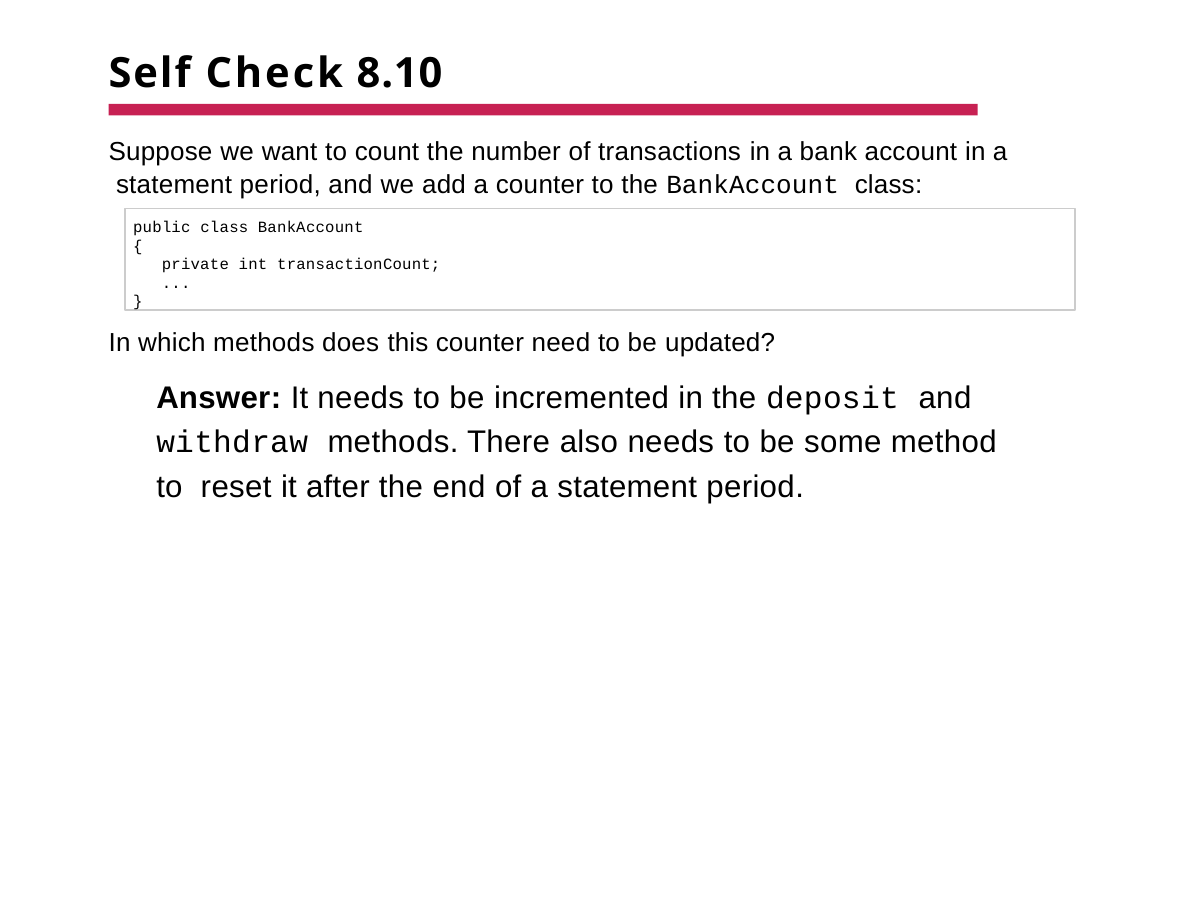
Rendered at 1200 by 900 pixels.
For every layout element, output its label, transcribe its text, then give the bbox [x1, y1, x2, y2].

text_box Suppose we want to count the number of transactions in a bank account in a statement period, and we add a counter to the BankAccount class: [106, 133, 1010, 199]
text_box In which methods does this counter need to be updated? Answer: It needs to be incremented in the deposit and withdraw methods. There also needs to be some method to reset it after the end of a statement period. [106, 325, 1024, 504]
text_box public class BankAccount { private int transactionCount; ... } [124, 208, 1075, 310]
title Self Check 8.10 [106, 45, 1094, 196]
